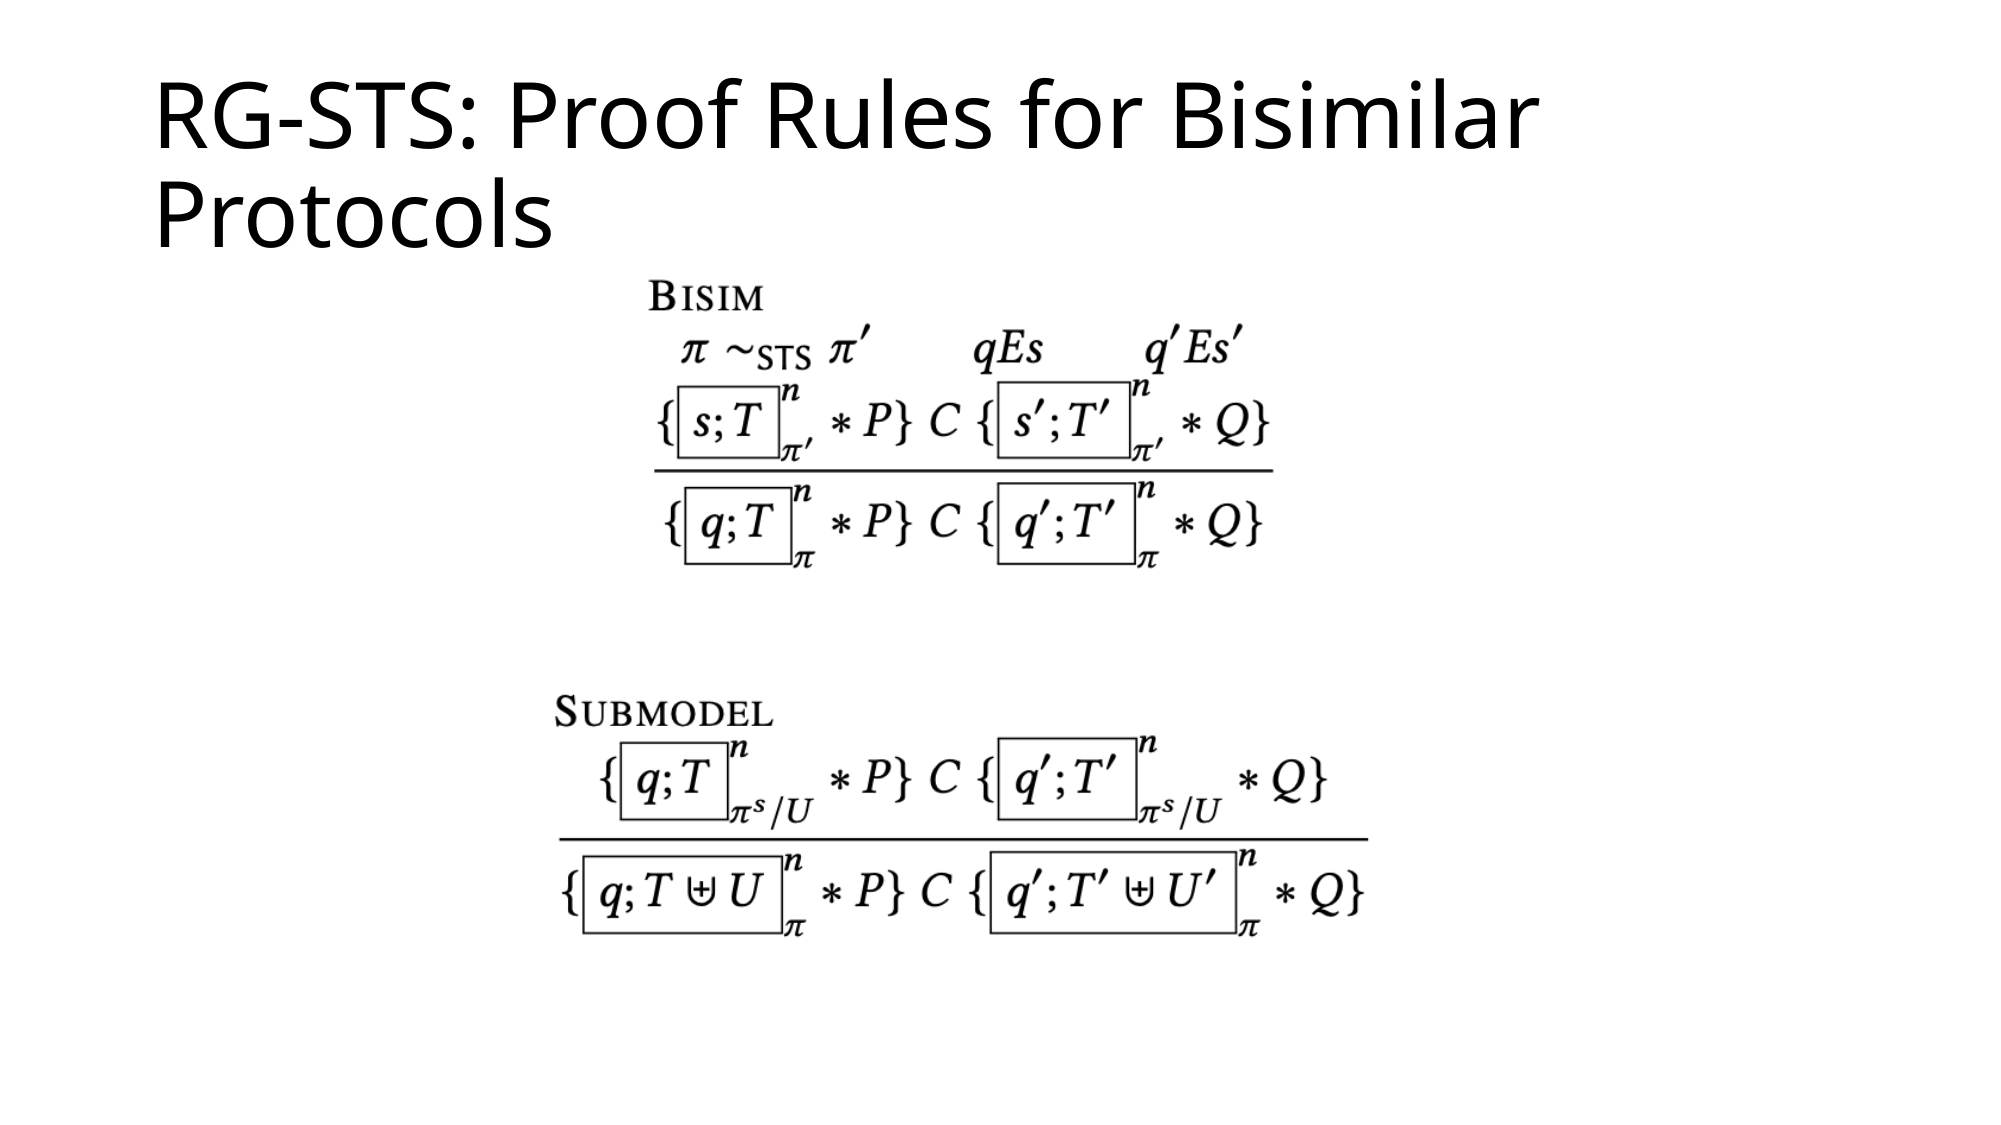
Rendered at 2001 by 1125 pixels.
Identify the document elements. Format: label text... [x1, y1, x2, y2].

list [626, 263, 1296, 583]
title RG-STS: Proof Rules for Bisimilar Protocols [137, 59, 1863, 278]
picture [530, 683, 1392, 960]
